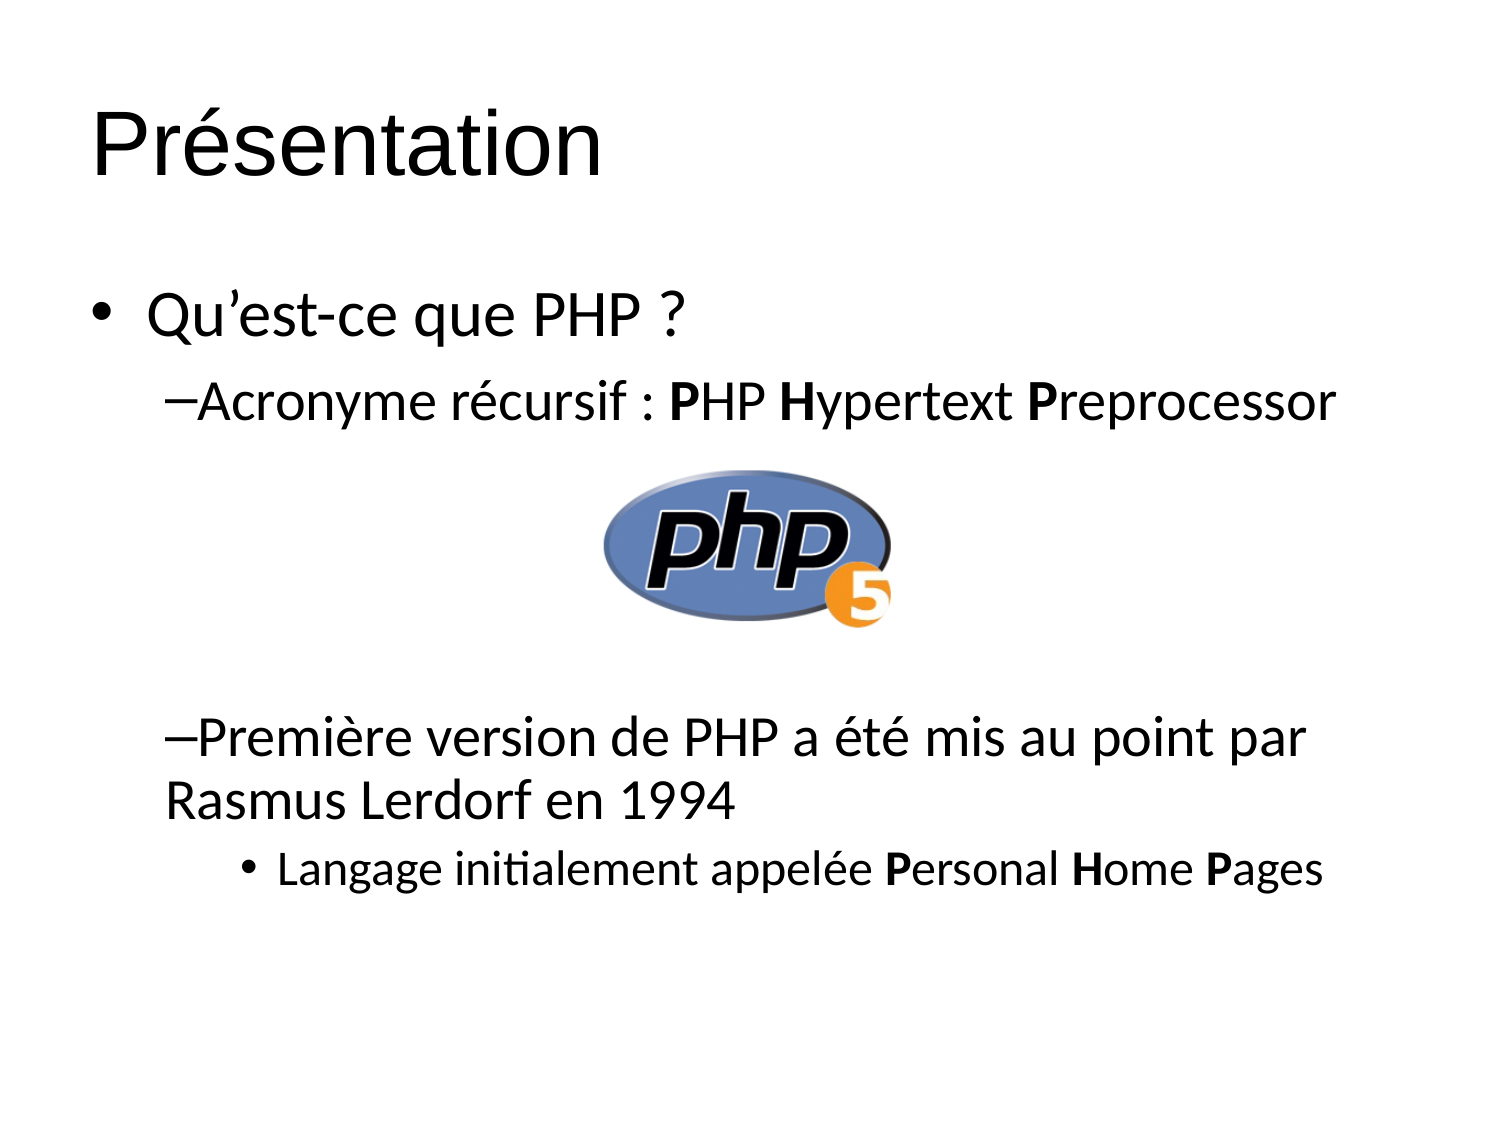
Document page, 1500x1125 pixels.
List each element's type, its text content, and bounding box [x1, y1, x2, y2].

title Présentation [75, 45, 1425, 233]
picture [584, 444, 914, 642]
list Qu’est-ce que PHP ? Acronyme récursif : PHP Hypertext Preprocessor Première version de PHP a été mis au point par Rasmus Lerdorf en 1994 Langage initialement appelée Personal Home Pages [75, 262, 1425, 1005]
